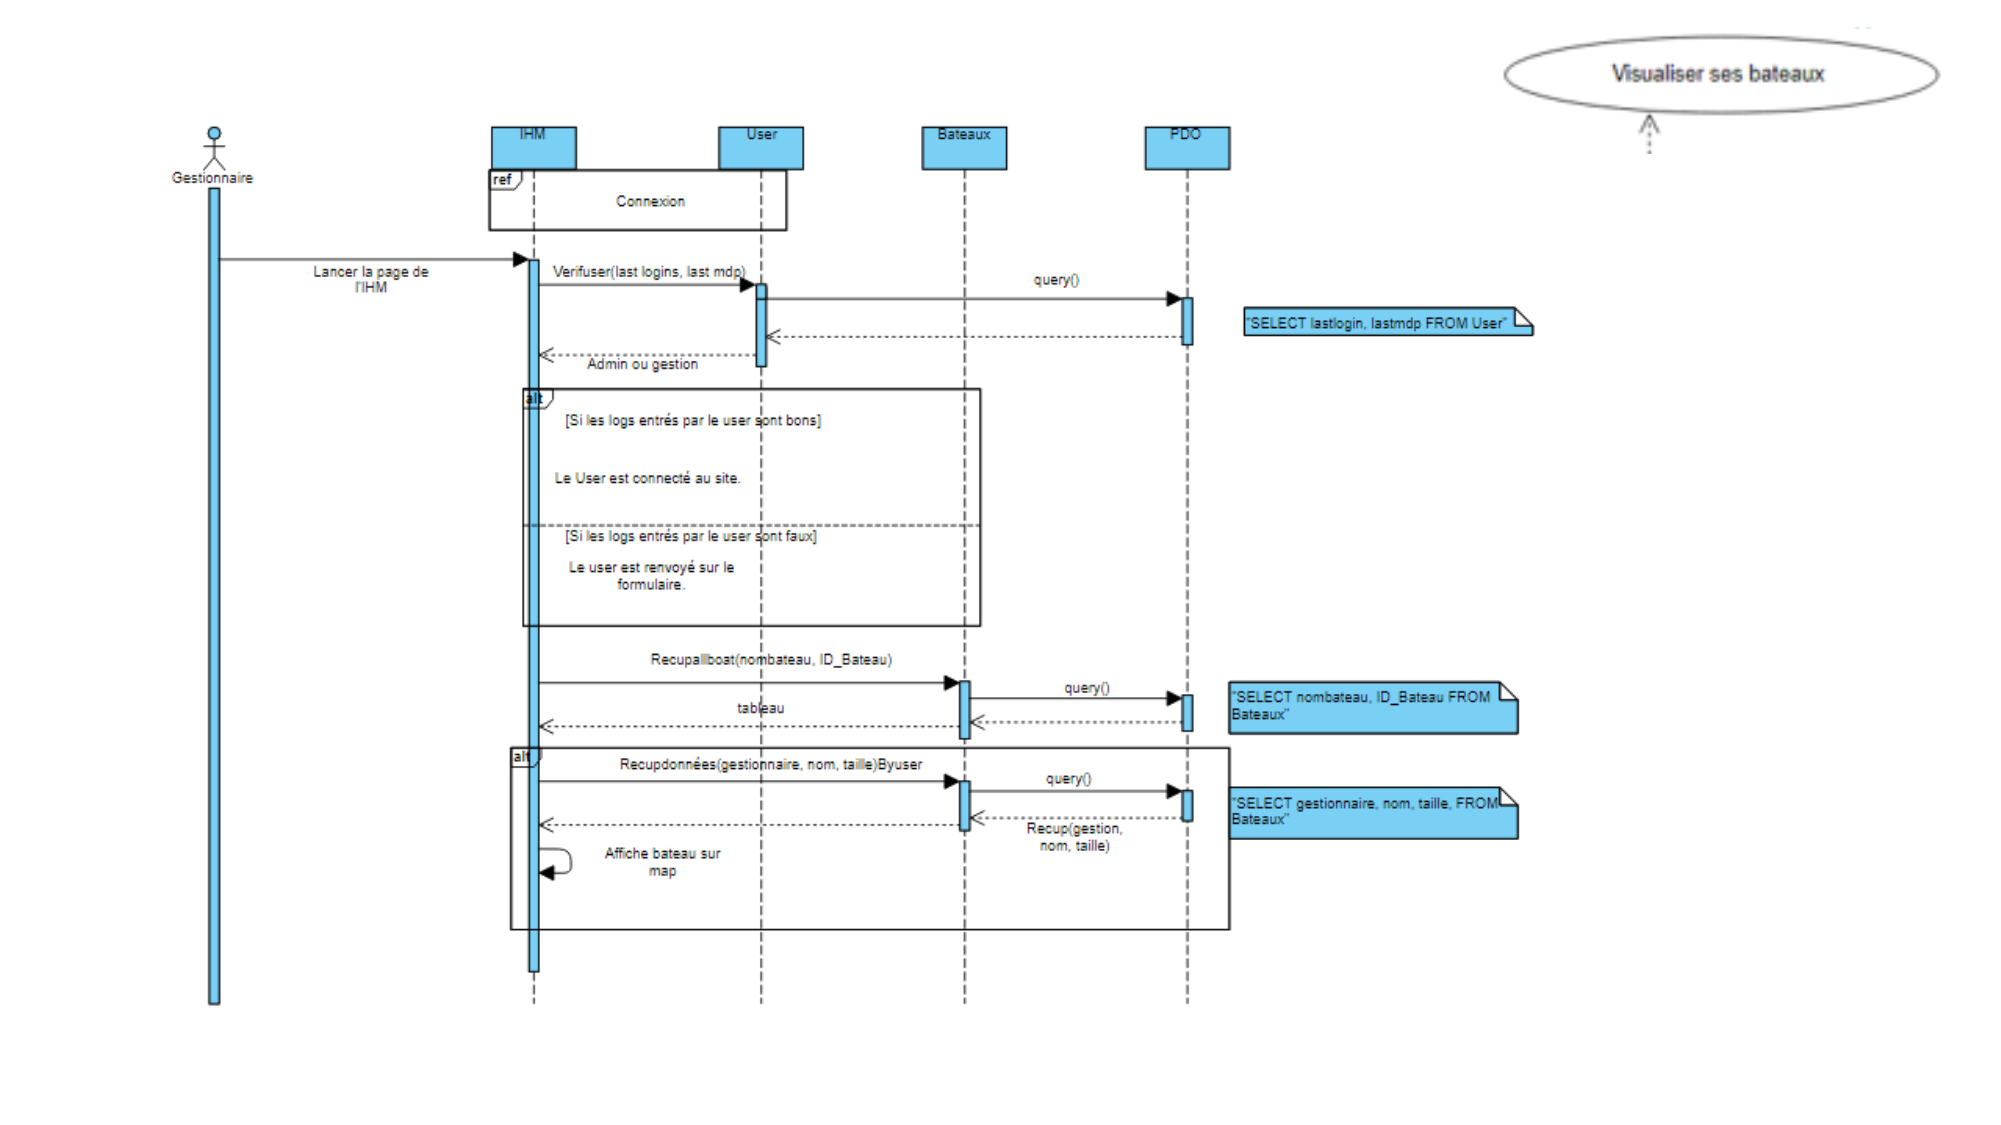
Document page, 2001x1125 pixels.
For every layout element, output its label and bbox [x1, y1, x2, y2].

picture [166, 27, 1951, 1048]
